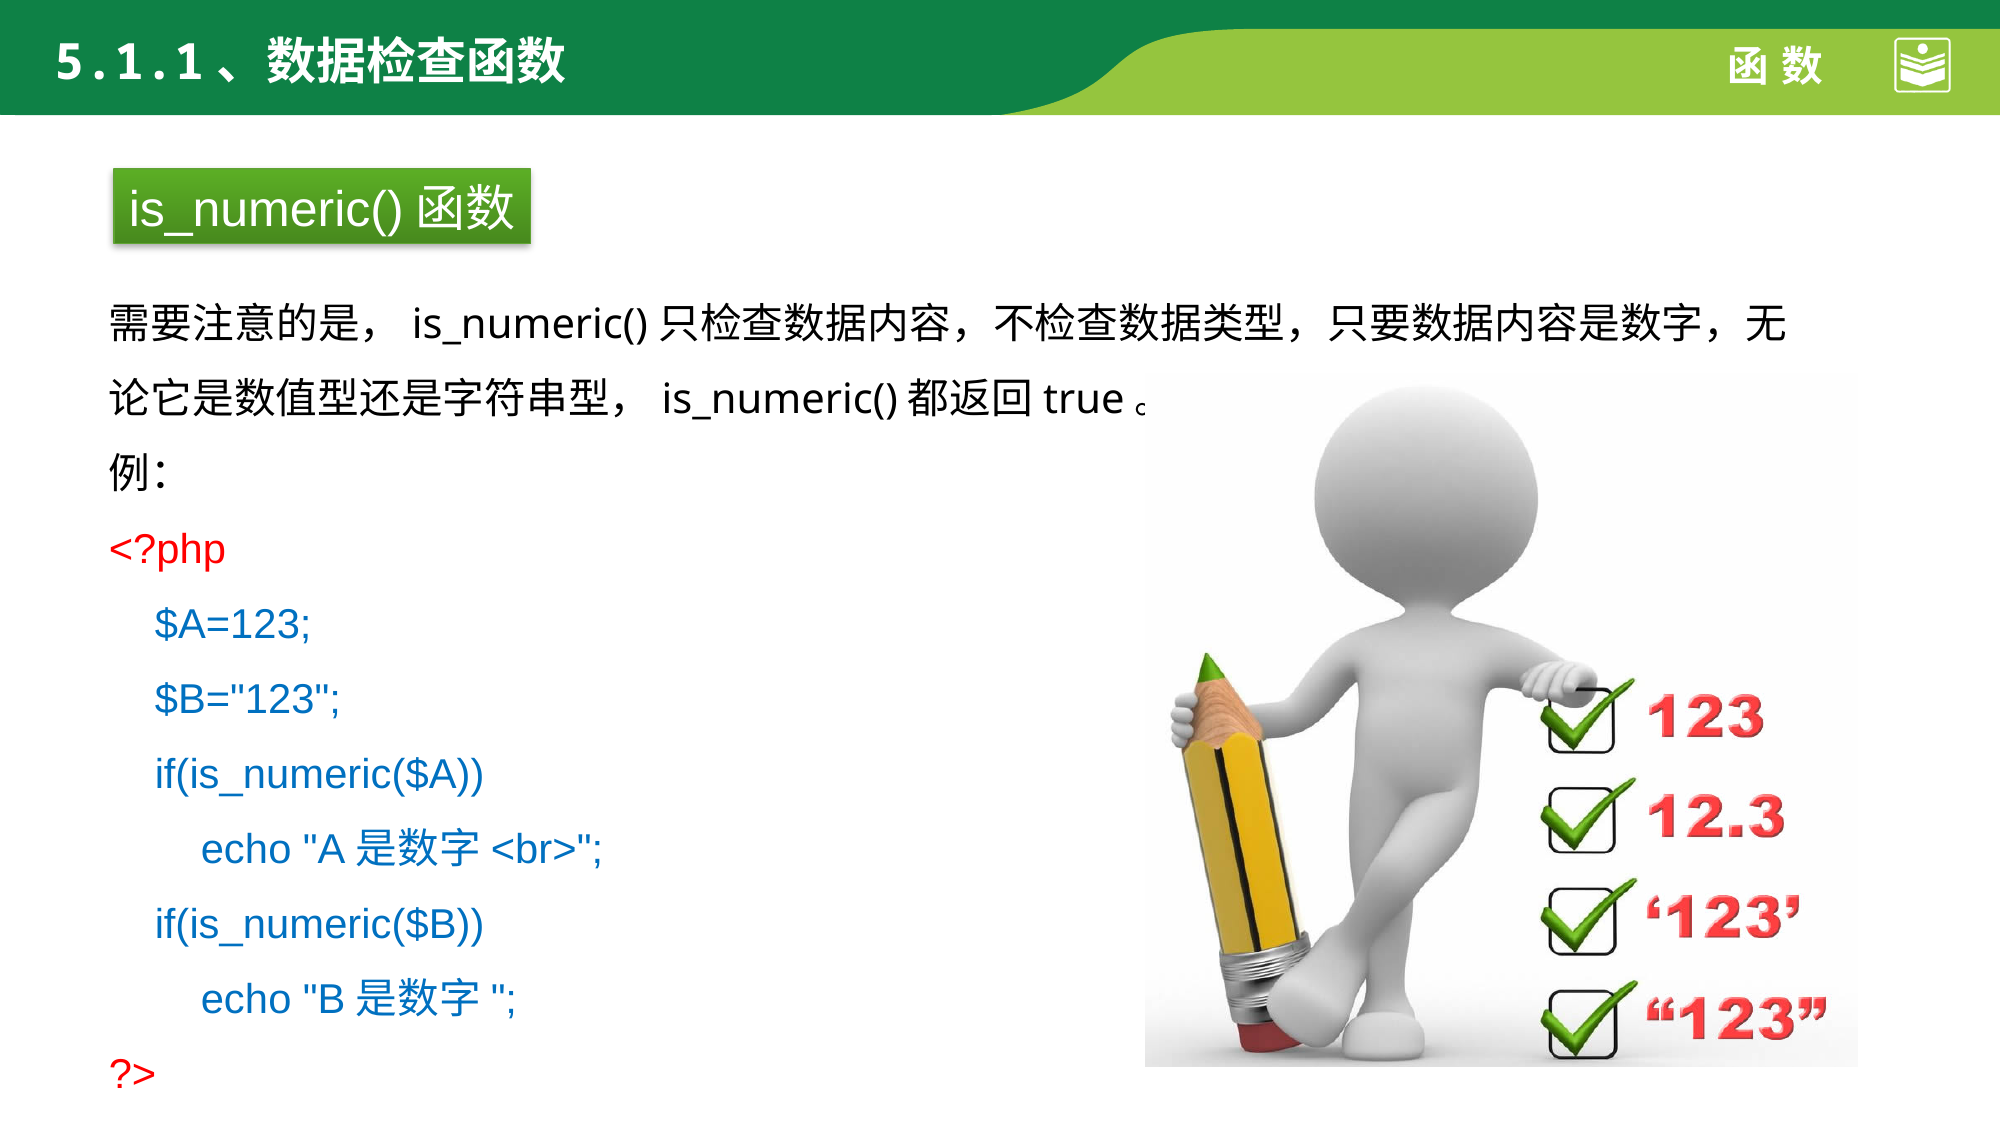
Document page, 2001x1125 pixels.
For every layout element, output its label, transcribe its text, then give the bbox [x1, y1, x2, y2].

text_box [0, 0, 2000, 116]
picture [1893, 37, 1951, 93]
picture [1145, 373, 1859, 1067]
text_box is_numeric()函数 [113, 168, 531, 244]
text_box 5.1.1、数据检查函数 [39, 21, 606, 97]
text_box 需要注意的是，is_numeric()只检查数据内容，不检查数据类型，只要数据内容是数字，无论它是数值型还是字符串型，is_numeric()都返回true。 例： <?php $A=123; $B="123"; if(is_numeric($A)) echo "A是数字<br>"; if(is_numeric($B)) echo "B是数字"; ?> [94, 264, 1803, 1105]
text_box 函数 [1712, 32, 1838, 97]
text_box [999, 28, 2000, 116]
